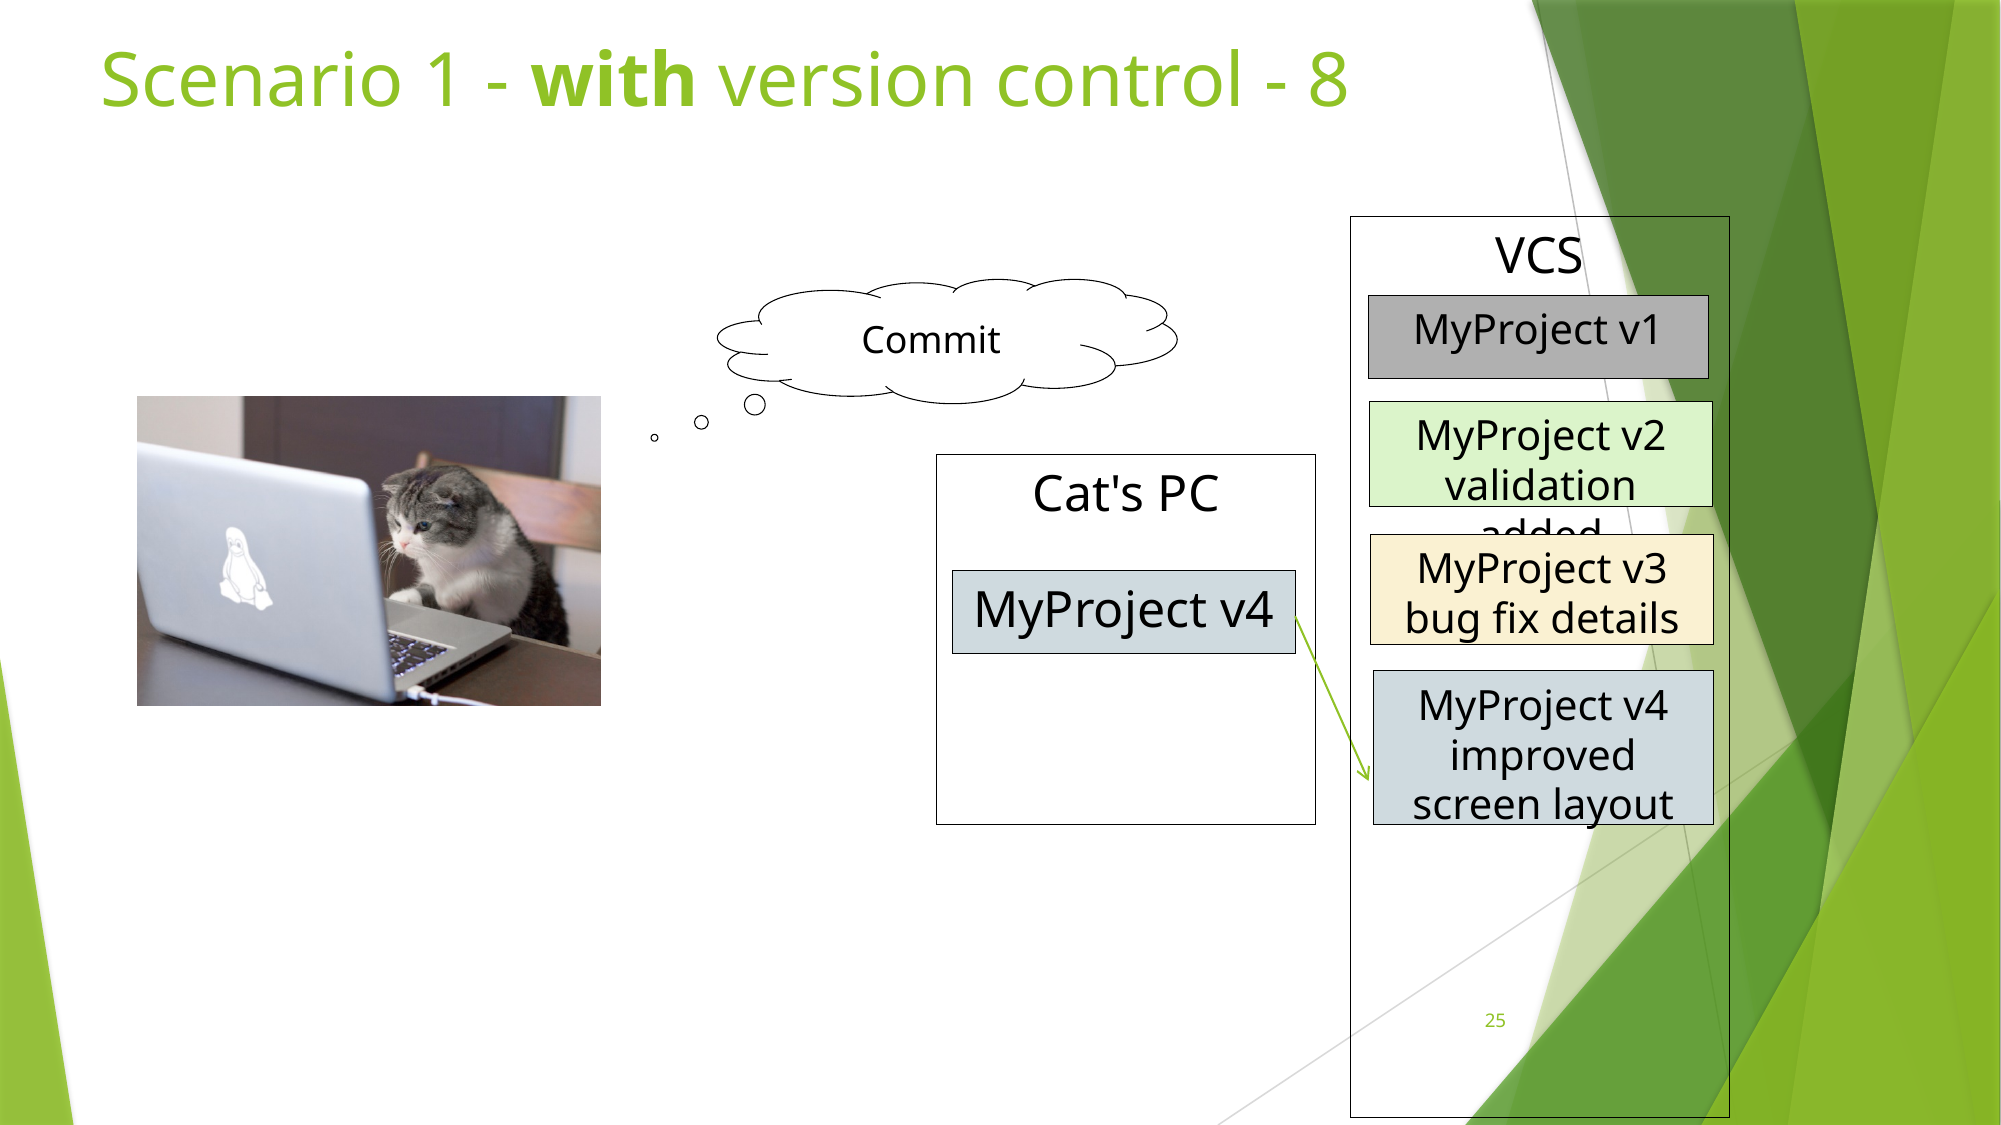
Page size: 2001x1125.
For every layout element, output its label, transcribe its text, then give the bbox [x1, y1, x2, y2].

text_box Commit [742, 392, 767, 417]
text_box Commit [649, 432, 660, 443]
text_box MyProject v4 improved screen layout [1373, 670, 1714, 825]
picture [136, 396, 602, 707]
text_box MyProject v4 [952, 570, 1296, 654]
text_box MyProject v1 [1368, 295, 1709, 379]
text_box VCS Repository [1350, 216, 1730, 1118]
text_box Commit [715, 277, 1179, 406]
text_box Commit [692, 413, 710, 431]
text_box MyProject v3 bug fix details [1370, 534, 1714, 645]
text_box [1294, 616, 1370, 782]
text_box Cat's PC [936, 454, 1316, 825]
title Scenario 1 - with version control - 8 [85, 24, 1436, 170]
text_box MyProject v2 validation added [1369, 401, 1713, 507]
